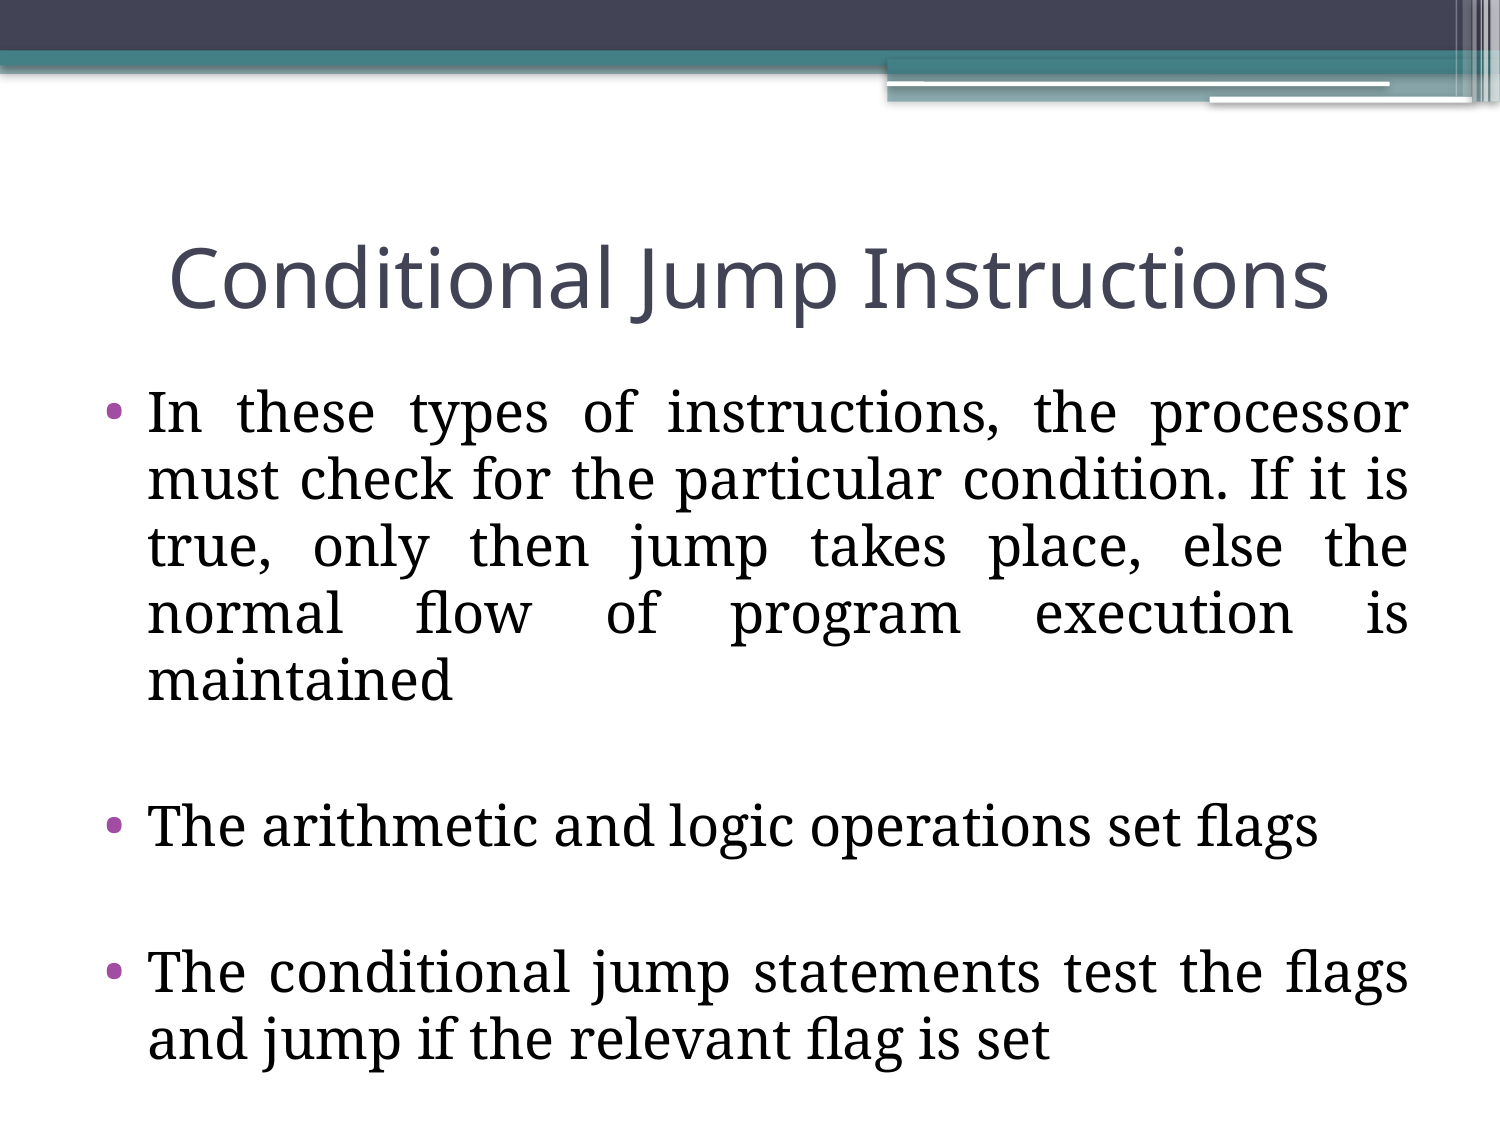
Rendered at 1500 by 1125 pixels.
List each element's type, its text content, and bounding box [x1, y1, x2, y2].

title Conditional Jump Instructions [75, 187, 1425, 363]
list In these types of instructions, the processor must check for the particular condition. If it is true, only then jump takes place, else the normal flow of program execution is maintained The arithmetic and logic operations set flags The conditional jump statements test the flags and jump if the relevant flag is set [75, 368, 1425, 1079]
